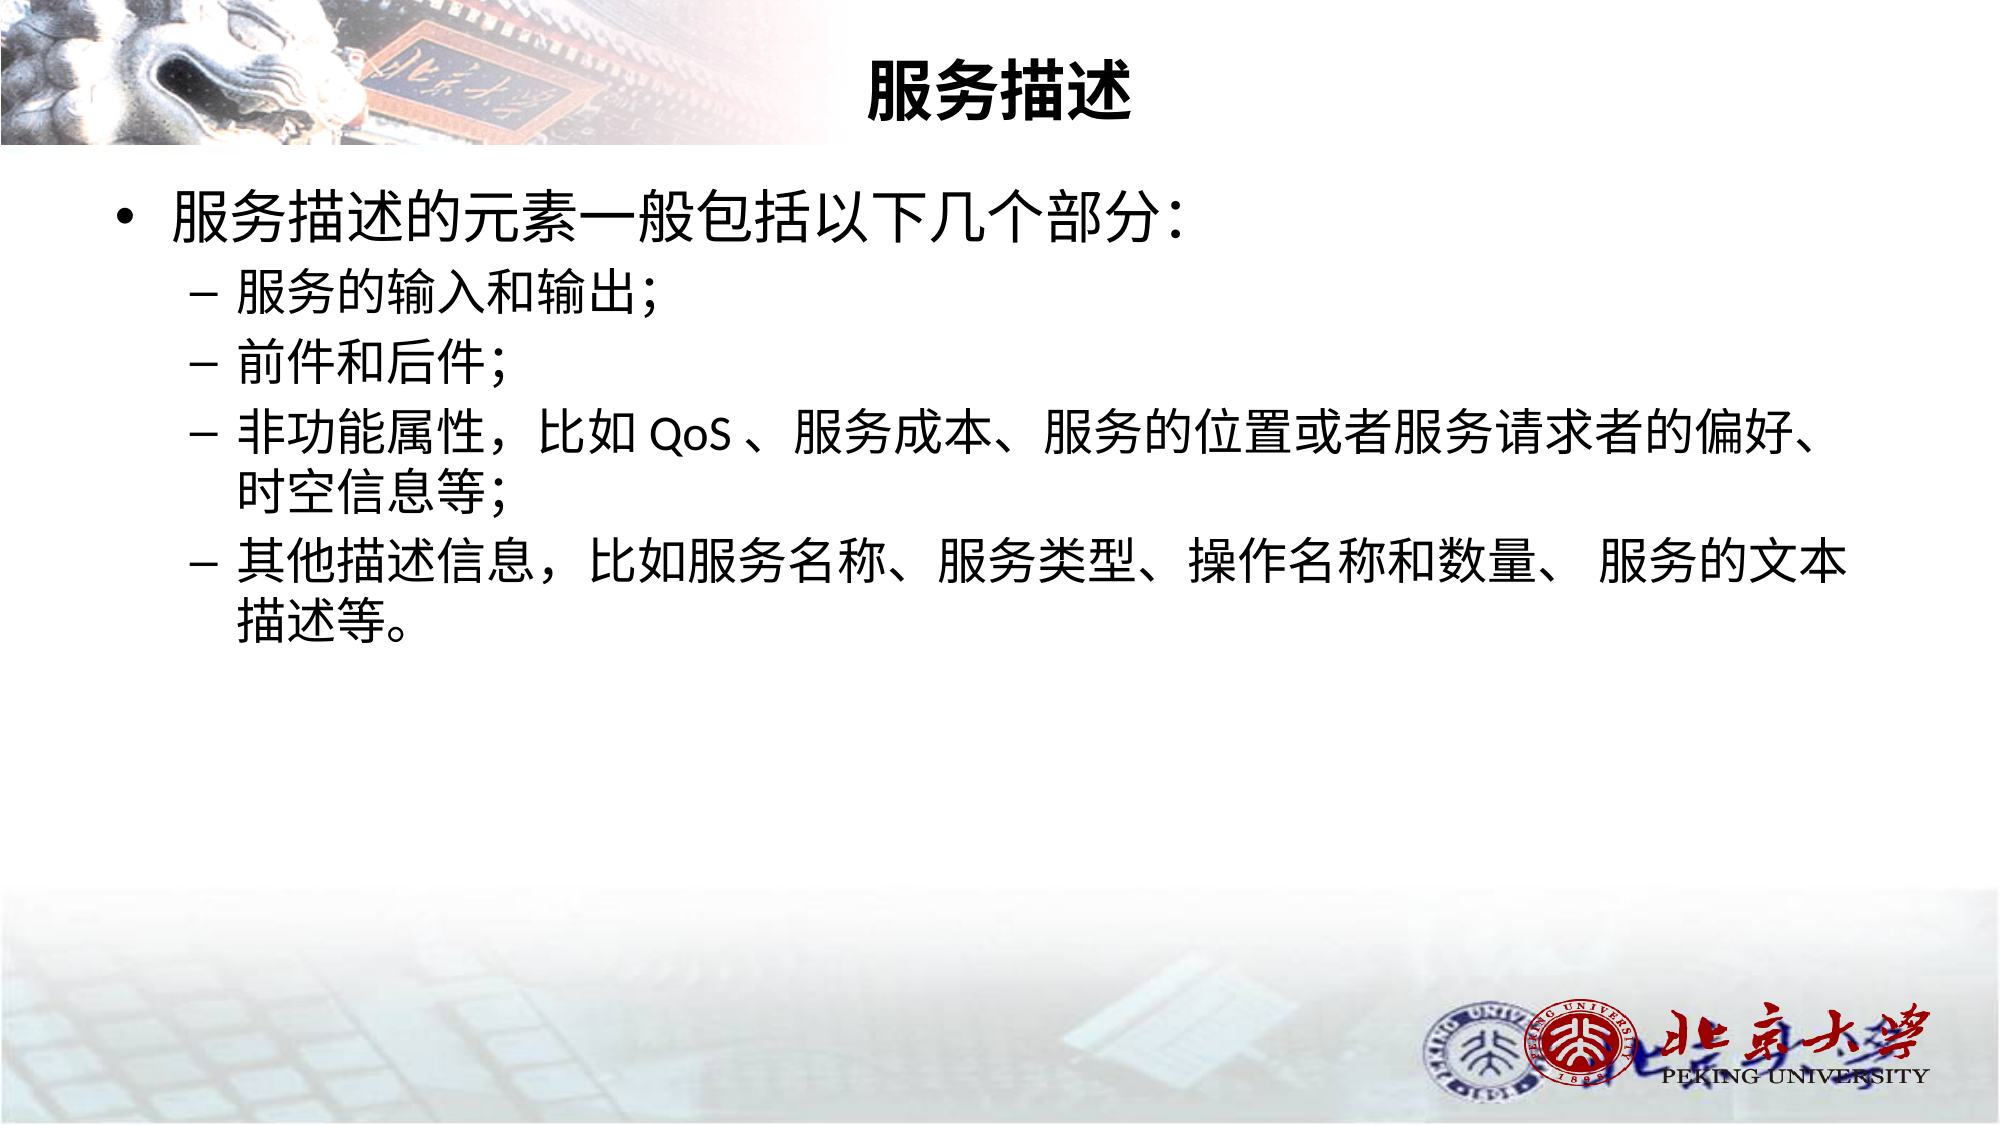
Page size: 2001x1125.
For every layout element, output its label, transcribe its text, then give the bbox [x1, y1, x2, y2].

picture [0, 0, 2001, 1125]
list 服务描述的元素一般包括以下几个部分： 服务的输入和输出； 前件和后件； 非功能属性，比如QoS、服务成本、服务的位置或者服务请求者的偏好、时空信息等； 其他描述信息，比如服务名称、服务类型、操作名称和数量、 服务的文本描述等。 [99, 172, 1900, 1012]
title 服务描述 [99, 0, 1900, 172]
